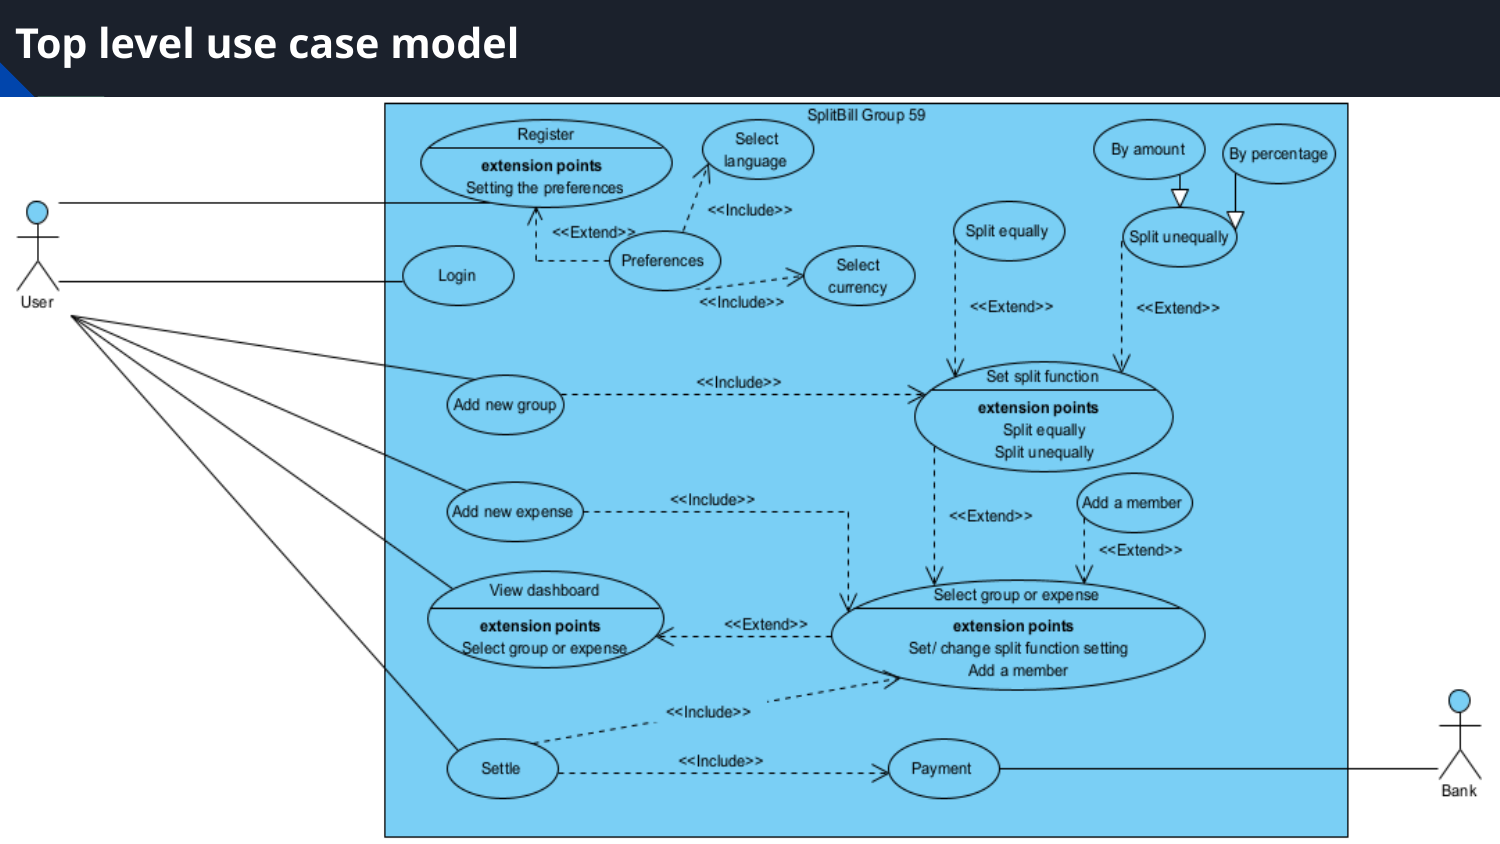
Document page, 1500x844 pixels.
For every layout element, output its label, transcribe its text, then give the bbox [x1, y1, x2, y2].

picture [0, 96, 1500, 844]
title Top level use case model [0, 0, 1361, 87]
